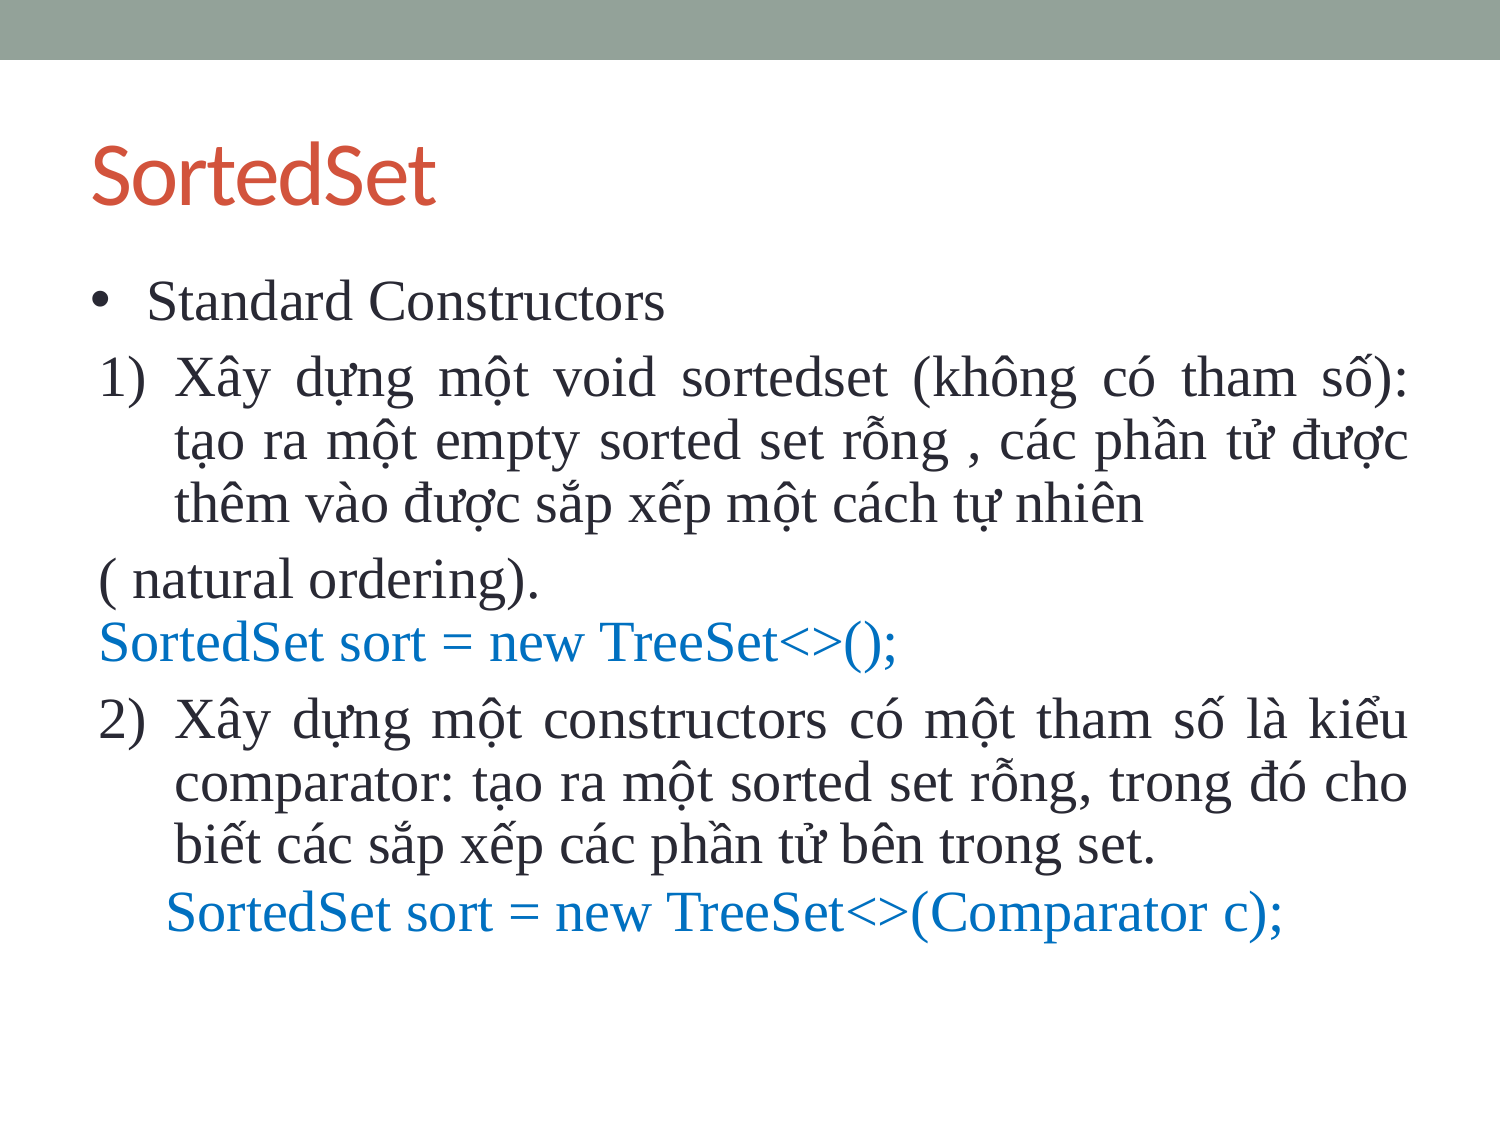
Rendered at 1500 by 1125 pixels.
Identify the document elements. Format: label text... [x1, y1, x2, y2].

list Standard Constructors Xây dựng một void sortedset (không có tham số): tạo ra một empty sorted set rỗng , các phần tử được thêm vào được sắp xếp một cách tự nhiên ( natural ordering). SortedSet sort = new TreeSet<>(); Xây dựng một constructors có một tham số là kiểu comparator: tạo ra một sorted set rỗng, trong đó cho biết các sắp xếp các phần tử bên trong set. SortedSet sort = new TreeSet<>(Comparator c); [75, 262, 1425, 1063]
title SortedSet [75, 87, 1425, 250]
